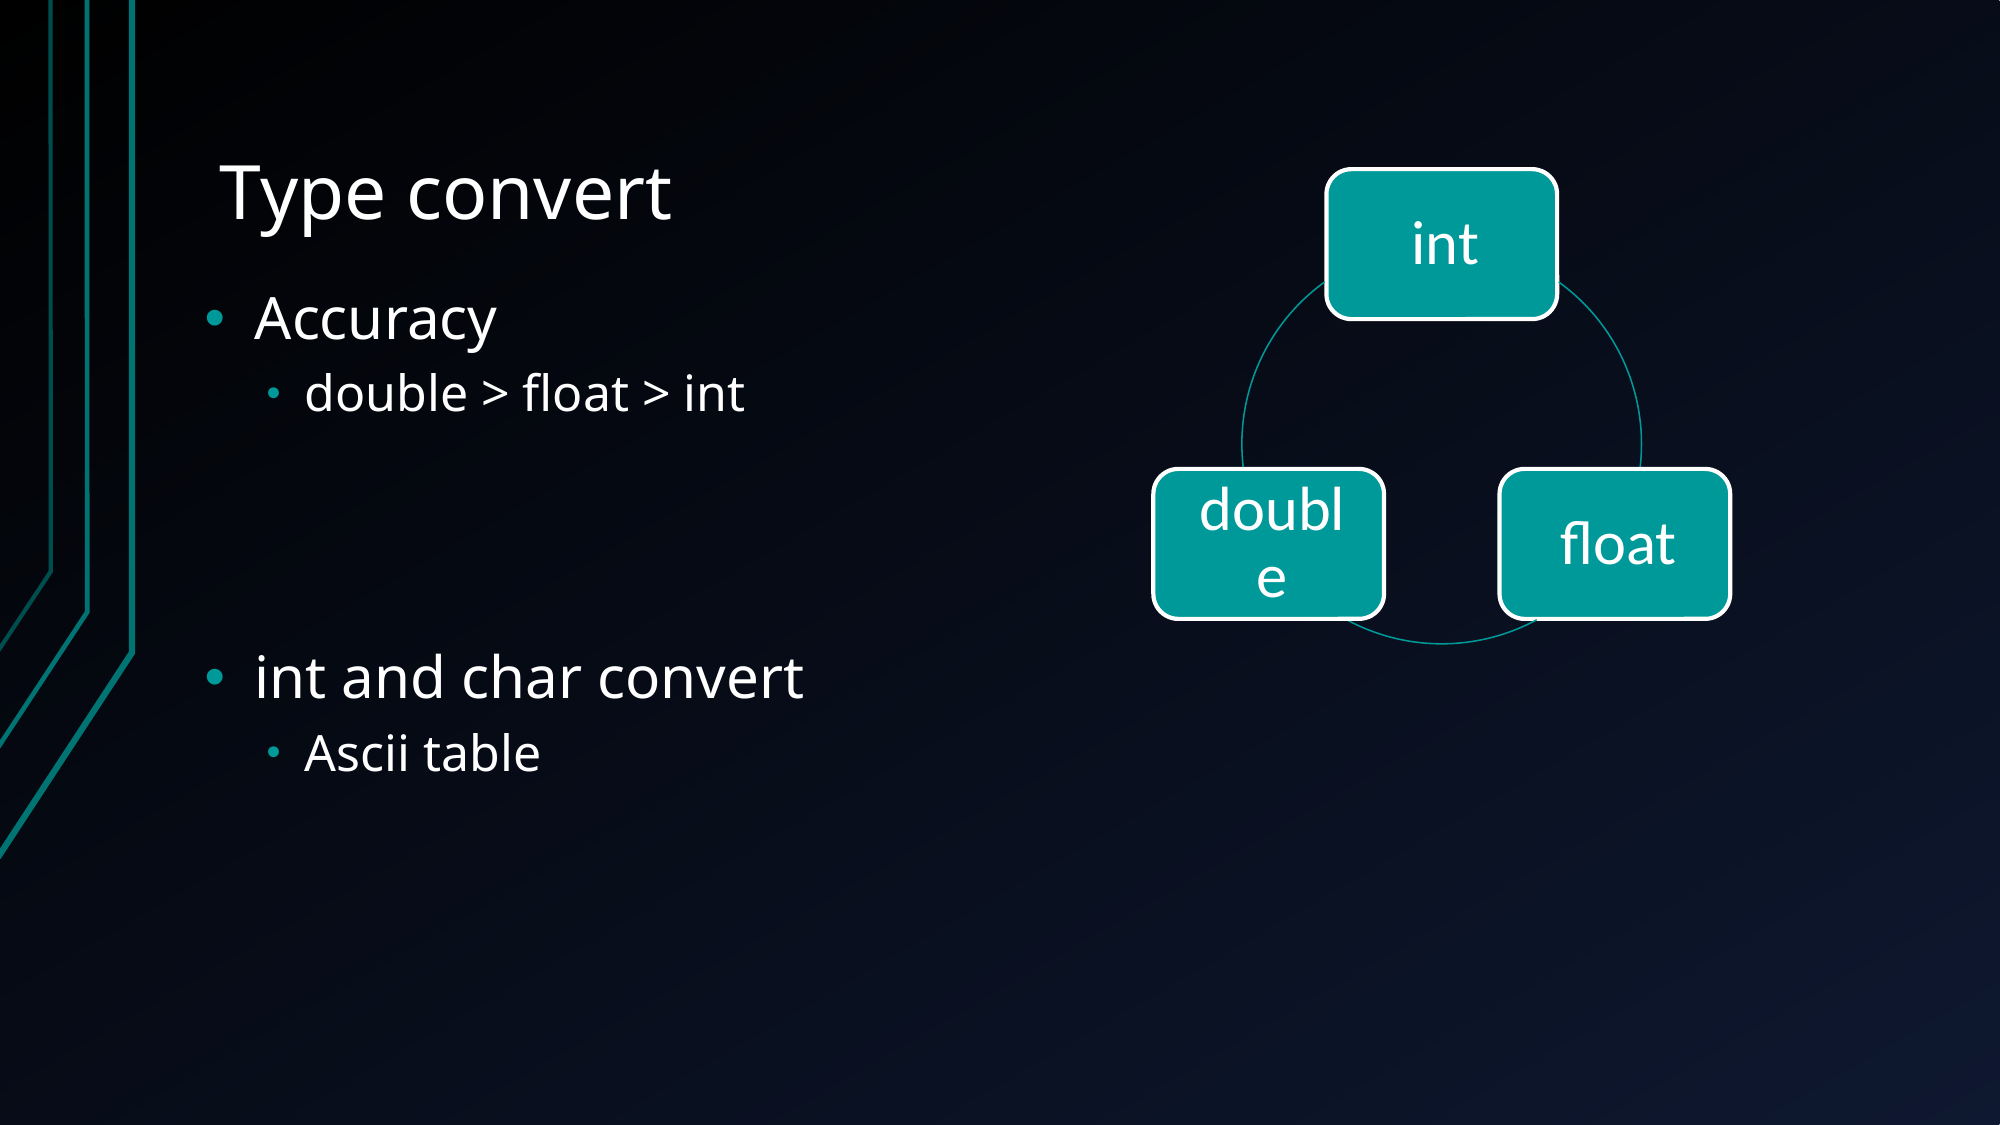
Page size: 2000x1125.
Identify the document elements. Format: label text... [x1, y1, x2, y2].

list Accuracy double > float > int int and char convert Ascii table [184, 278, 1885, 1011]
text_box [1152, 147, 1731, 694]
title Type convert [199, 45, 1900, 246]
